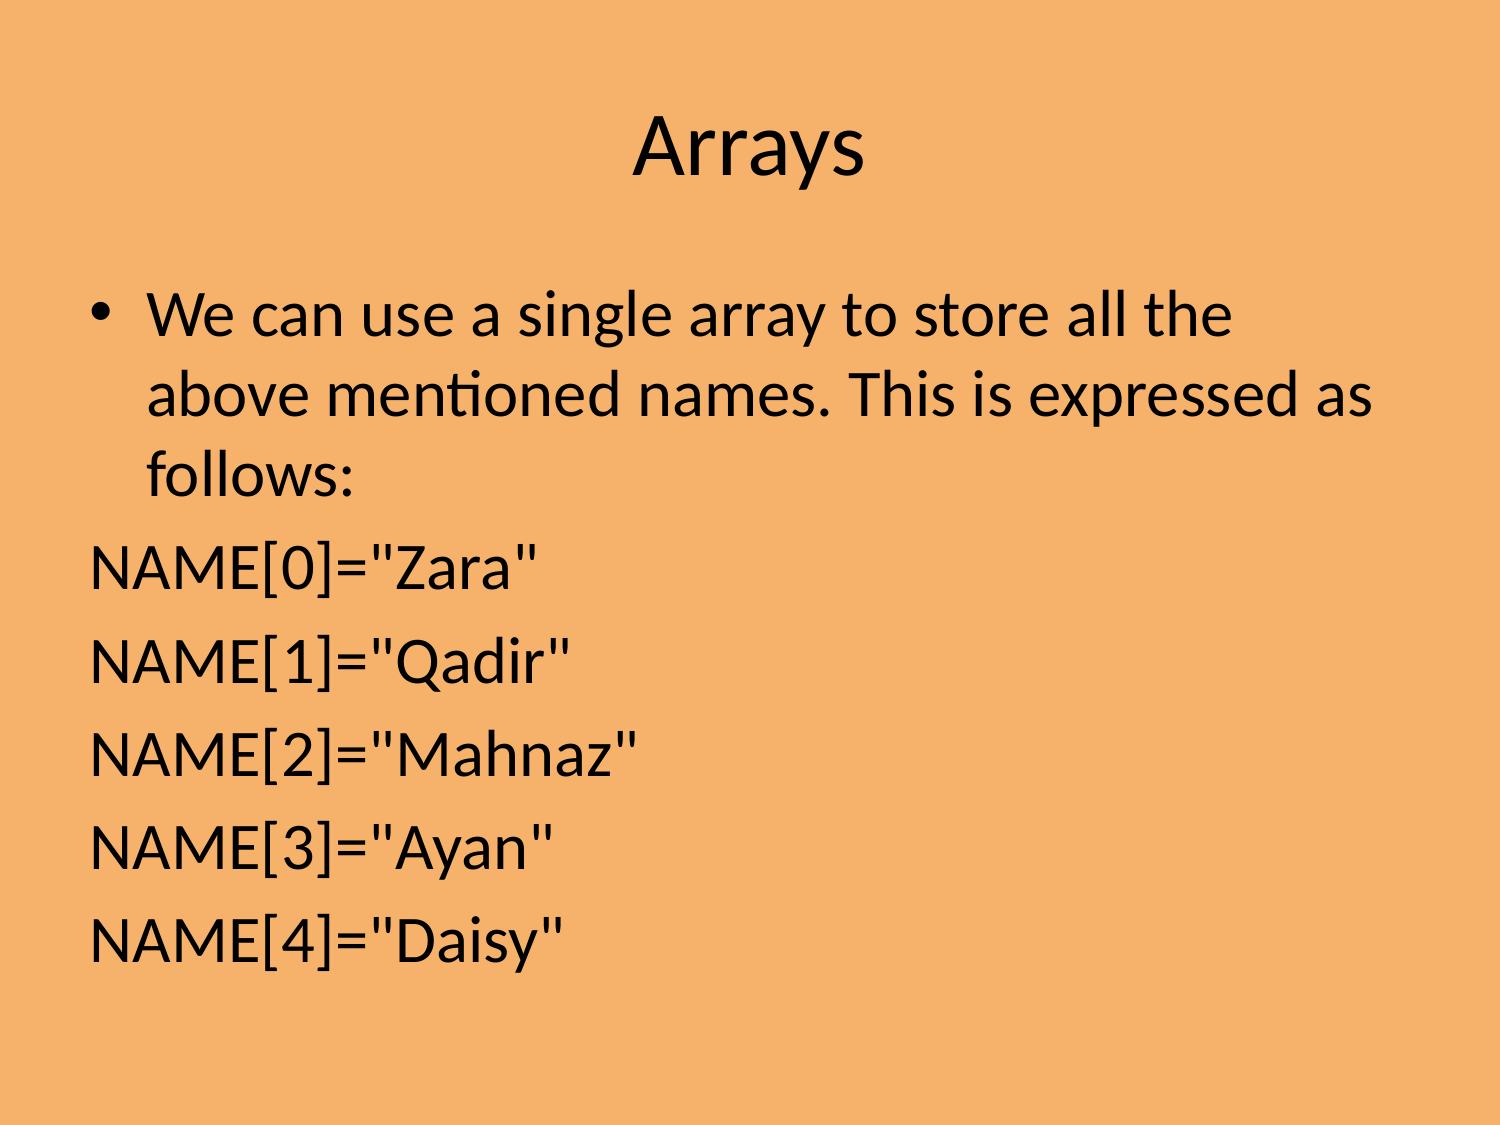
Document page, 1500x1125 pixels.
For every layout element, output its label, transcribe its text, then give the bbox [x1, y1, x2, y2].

text_box Arrays [75, 45, 1425, 233]
text_box We can use a single array to store all the above mentioned names. This is expressed as follows: NAME[0]="Zara" NAME[1]="Qadir" NAME[2]="Mahnaz" NAME[3]="Ayan" NAME[4]="Daisy" [75, 262, 1425, 1005]
